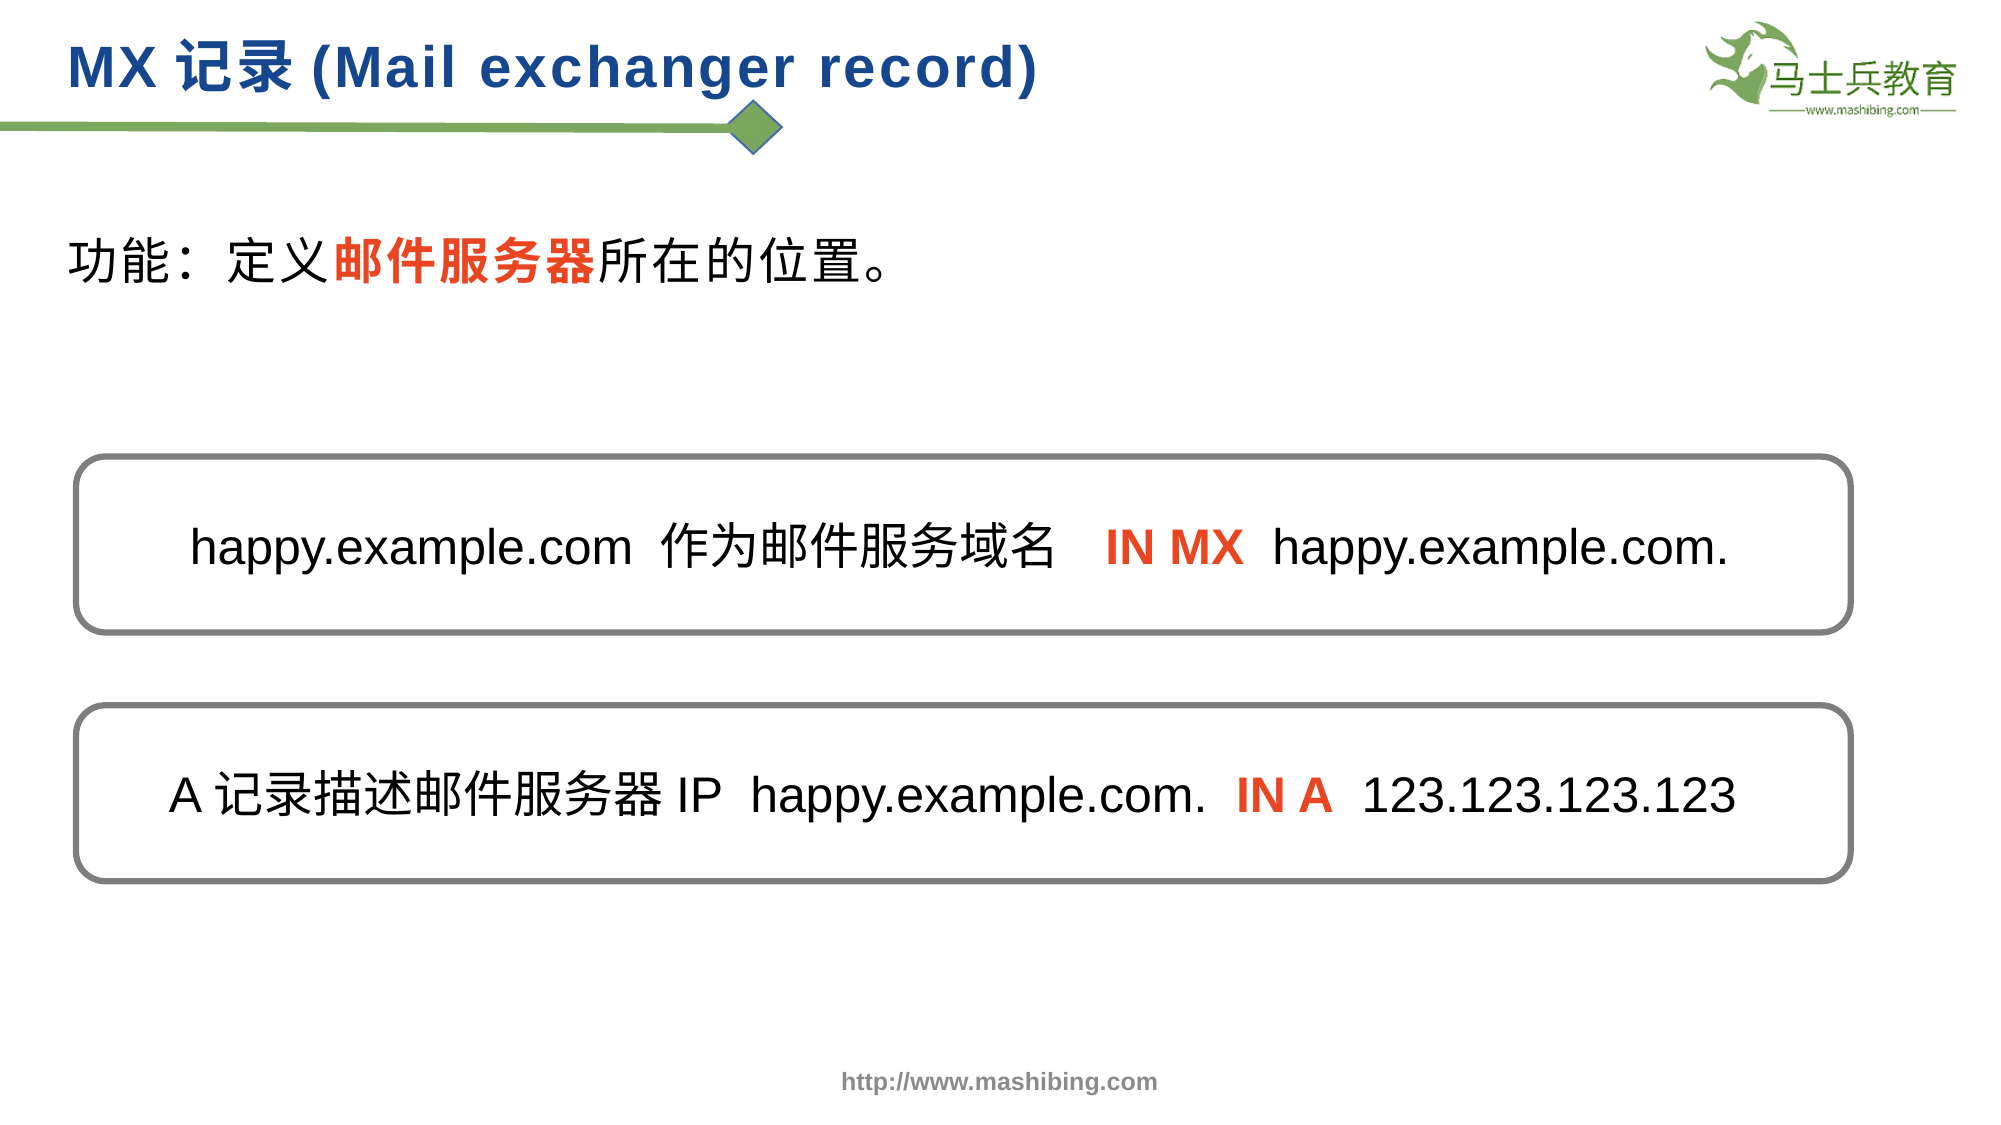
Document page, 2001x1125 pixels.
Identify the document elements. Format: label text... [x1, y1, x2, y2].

picture [1702, 21, 1975, 127]
list MX记录(Mail exchanger record) [52, 0, 1681, 105]
text_box happy.example.com 作为邮件服务域名 IN MX happy.example.com. [92, 506, 1828, 582]
text_box A记录描述邮件服务器IP happy.example.com. IN A 123.123.123.123 [92, 755, 1828, 831]
list 功能：定义邮件服务器所在的位置。 [52, 204, 1708, 353]
text_box [74, 455, 1852, 634]
text_box [74, 704, 1852, 883]
